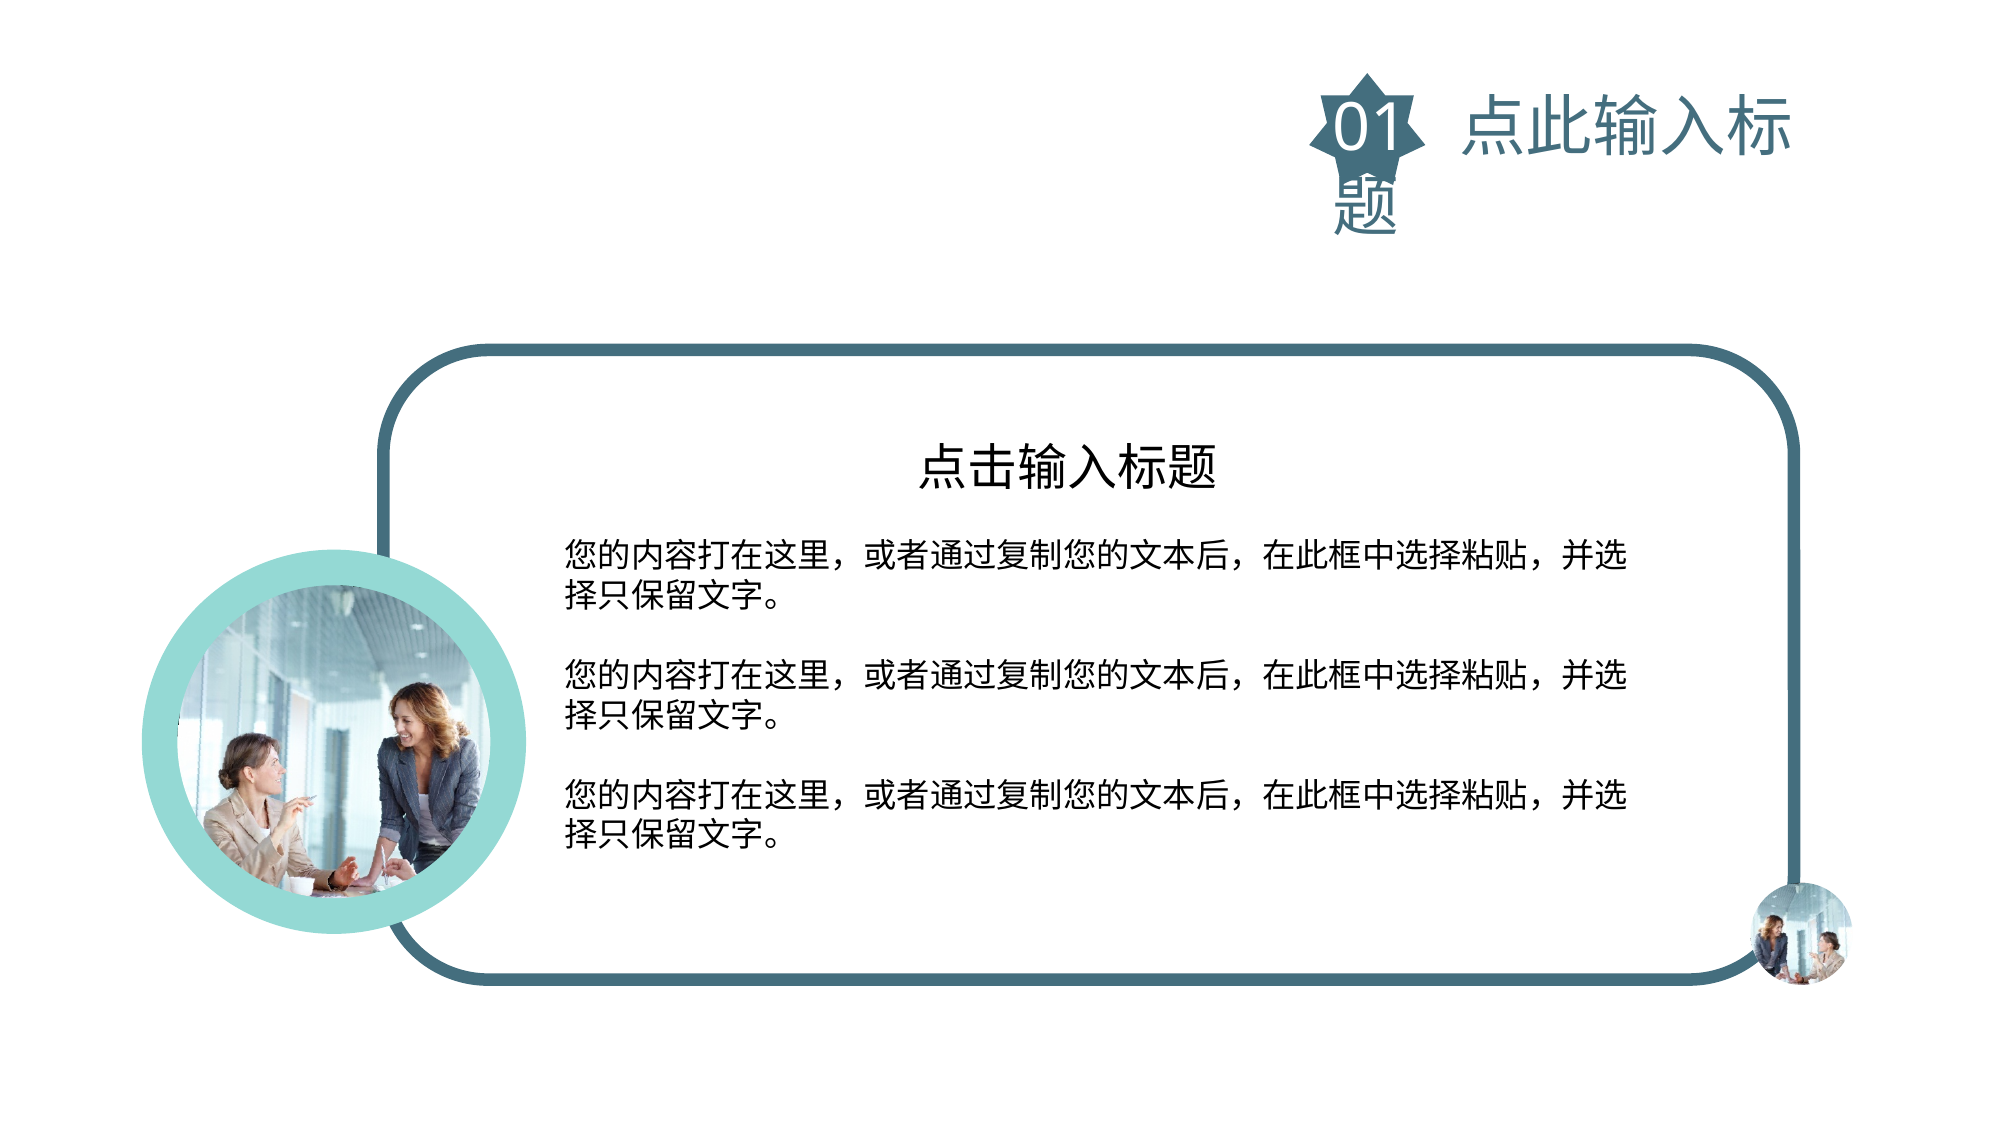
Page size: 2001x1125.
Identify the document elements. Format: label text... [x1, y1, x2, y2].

text_box 您的内容打在这里，或者通过复制您的文本后，在此框中选择粘贴，并选择只保留文字。 您的内容打在这里，或者通过复制您的文本后，在此框中选择粘贴，并选择只保留文字。 您的内容打在这里，或者通过复制您的文本后，在此框中选择粘贴，并选择只保留文字。 [549, 526, 1664, 901]
text_box 点击输入标题 [902, 428, 1245, 504]
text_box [141, 549, 527, 934]
picture [1750, 882, 1853, 985]
text_box [382, 348, 1796, 981]
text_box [1309, 73, 1870, 185]
